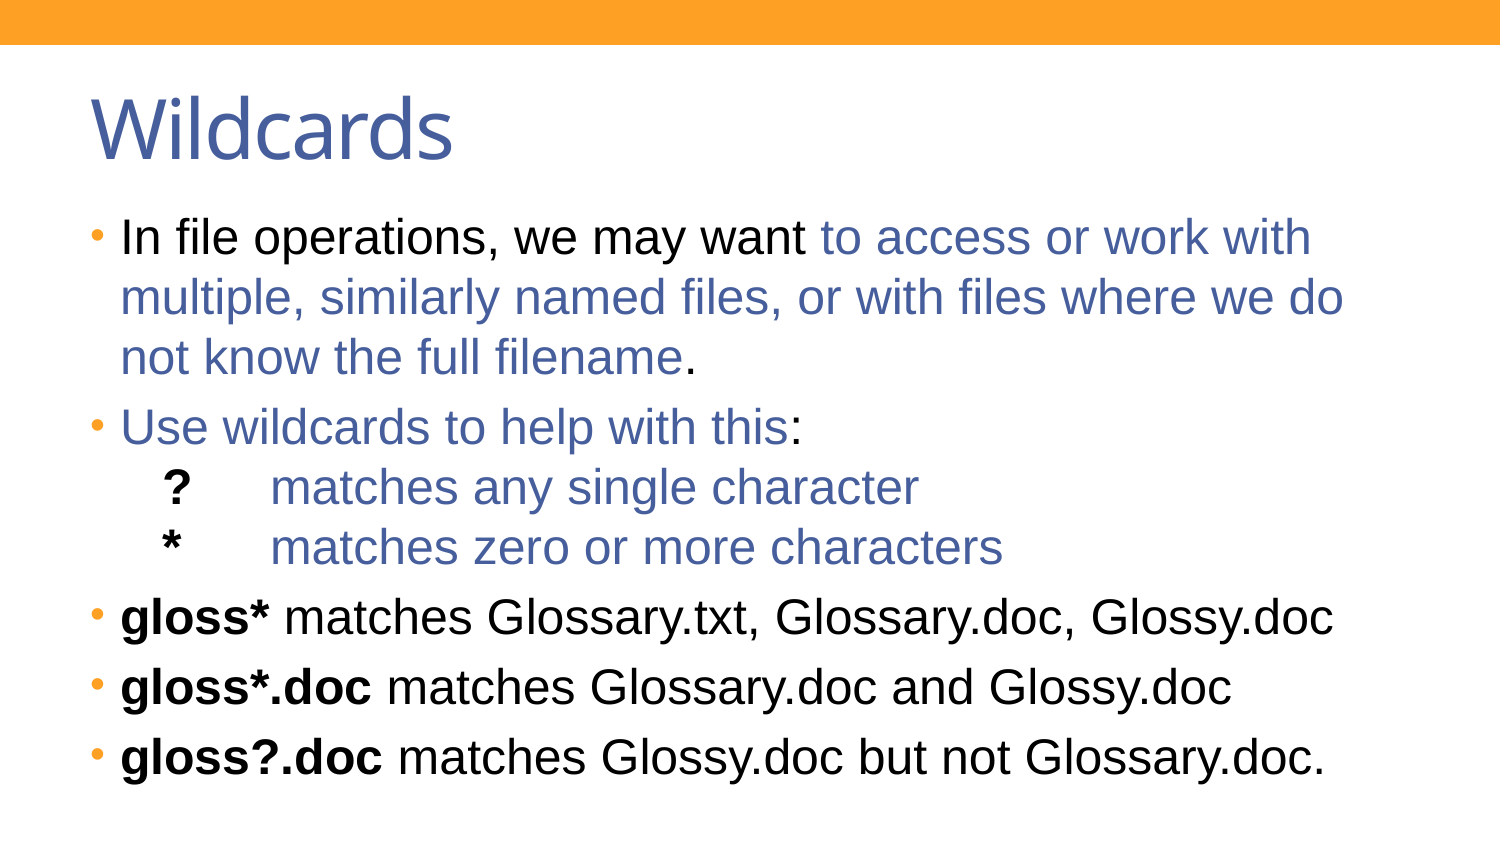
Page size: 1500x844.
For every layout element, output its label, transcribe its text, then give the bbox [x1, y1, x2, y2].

title Wildcards [75, 65, 1425, 188]
list In file operations, we may want to access or work with multiple, similarly named files, or with files where we do not know the full filename. Use wildcards to help with this: ? matches any single character * matches zero or more characters gloss* matches Glossary.txt, Glossary.doc, Glossy.doc gloss*.doc matches Glossary.doc and Glossy.doc gloss?.doc matches Glossy.doc but not Glossary.doc. [75, 196, 1425, 797]
